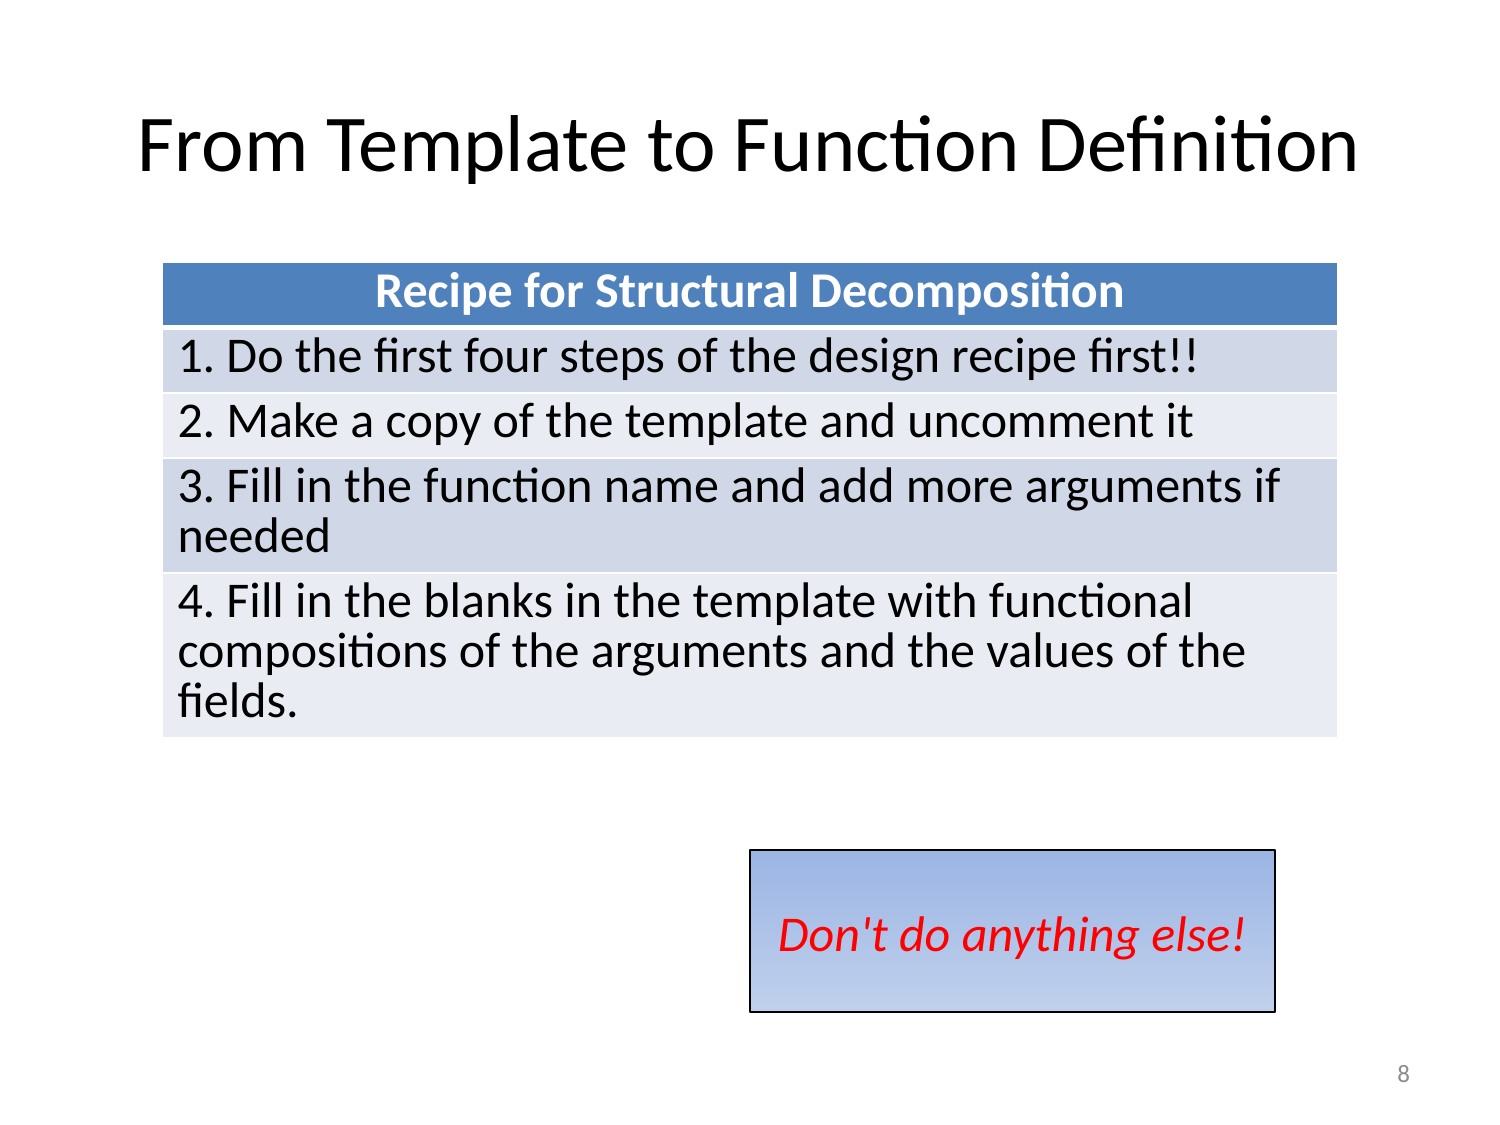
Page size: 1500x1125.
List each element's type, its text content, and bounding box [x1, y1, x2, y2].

table_cell 1. Do the first four steps of the design recipe first!! [163, 330, 1337, 392]
slide_number 8 [1074, 1042, 1425, 1103]
table_cell 2. Make a copy of the template and uncomment it [163, 394, 1337, 457]
table_cell 3. Fill in the function name and add more arguments if needed [163, 459, 1337, 572]
table_cell 4. Fill in the blanks in the template with functional compositions of the arguments and the values of the fields. [163, 574, 1337, 737]
text_box Don't do anything else! [748, 848, 1277, 1014]
title From Template to Function Definition [75, 45, 1425, 233]
table_header Recipe for Structural Decomposition [163, 263, 1337, 325]
